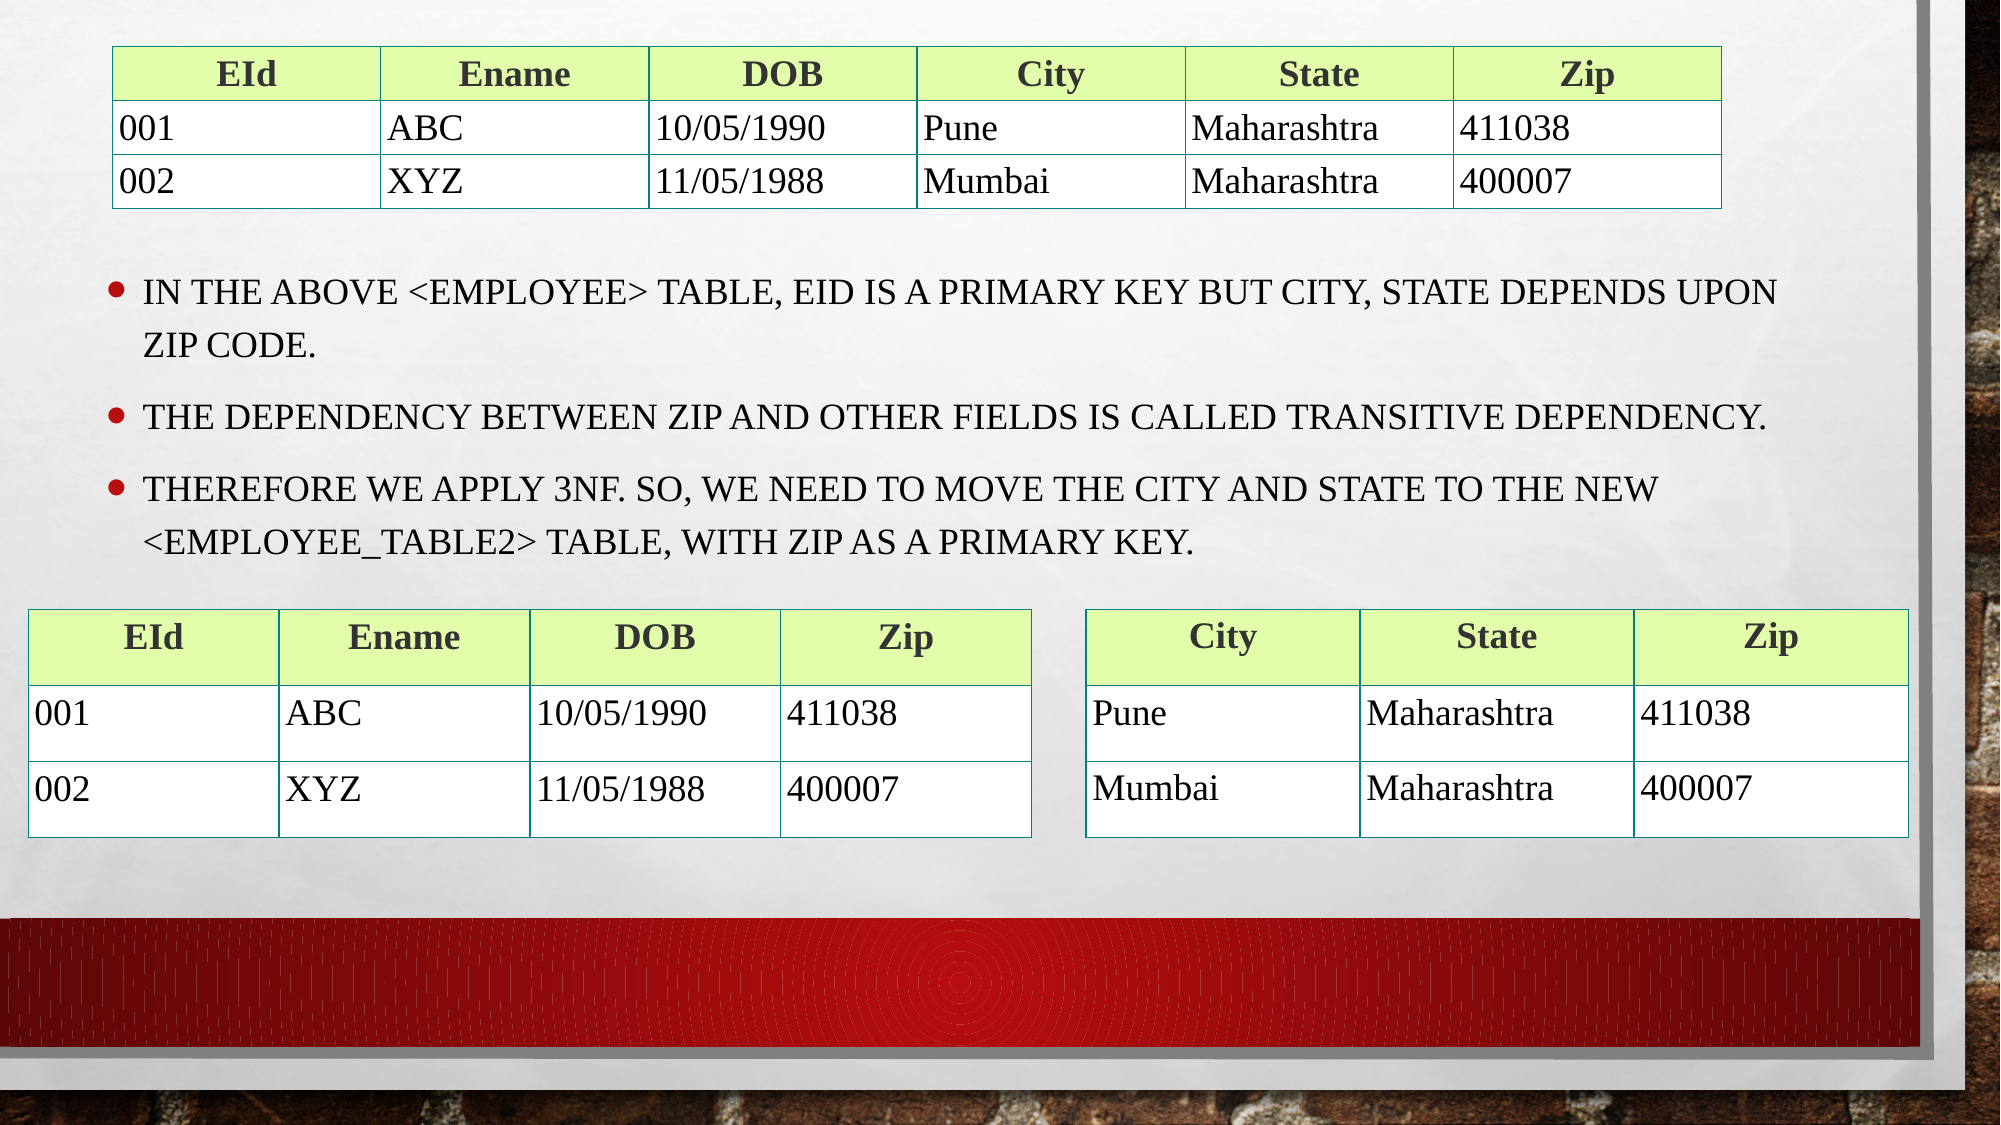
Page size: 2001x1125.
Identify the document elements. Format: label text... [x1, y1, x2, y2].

table_cell 400007 [781, 762, 1031, 837]
table_cell ABC [280, 686, 529, 761]
table_cell 400007 [1454, 155, 1721, 208]
table_cell 411038 [1635, 686, 1908, 761]
table_cell XYZ [381, 155, 648, 208]
table_header EId [113, 47, 380, 100]
table_cell Maharashtra [1186, 101, 1453, 154]
table_cell XYZ [280, 762, 529, 837]
table_cell Pune [918, 101, 1185, 154]
table_cell 11/05/1988 [531, 762, 780, 837]
table_cell Maharashtra [1361, 686, 1633, 761]
table_cell Pune [1087, 686, 1359, 761]
table_header Zip [1635, 610, 1908, 685]
list In the above <Employee> table, EId is a primary key but City, State depends upon Zip code. The dependency between Zip and other fields is called Transitive Dependency. Therefore we apply 3NF. So, we need to move the city and state to the new <Employee_Table2> table, with Zip as a Primary key. [91, 250, 1797, 610]
table_header City [918, 47, 1185, 100]
table_header EId [29, 610, 278, 685]
table_header State [1186, 47, 1453, 100]
table_cell 10/05/1990 [531, 686, 780, 761]
table_header City [1087, 610, 1359, 685]
table_header Ename [280, 610, 529, 685]
table_cell 001 [113, 101, 380, 154]
table_cell 411038 [1454, 101, 1721, 154]
table_header Zip [781, 610, 1031, 685]
table_cell Mumbai [1087, 762, 1359, 837]
table_cell Mumbai [918, 155, 1185, 208]
table_header State [1361, 610, 1633, 685]
table_cell 400007 [1635, 762, 1908, 837]
table_cell Maharashtra [1186, 155, 1453, 208]
table_header Ename [381, 47, 648, 100]
table_cell 411038 [781, 686, 1031, 761]
table_header DOB [531, 610, 780, 685]
picture [0, 0, 2000, 1125]
table_cell 002 [113, 155, 380, 208]
table_cell Maharashtra [1361, 762, 1633, 837]
table_cell 001 [29, 686, 278, 761]
table_cell 10/05/1990 [650, 101, 916, 154]
table_header DOB [650, 47, 916, 100]
table_header Zip [1454, 47, 1721, 100]
table_cell 002 [29, 762, 278, 837]
table_cell 11/05/1988 [650, 155, 916, 208]
table_cell ABC [381, 101, 648, 154]
